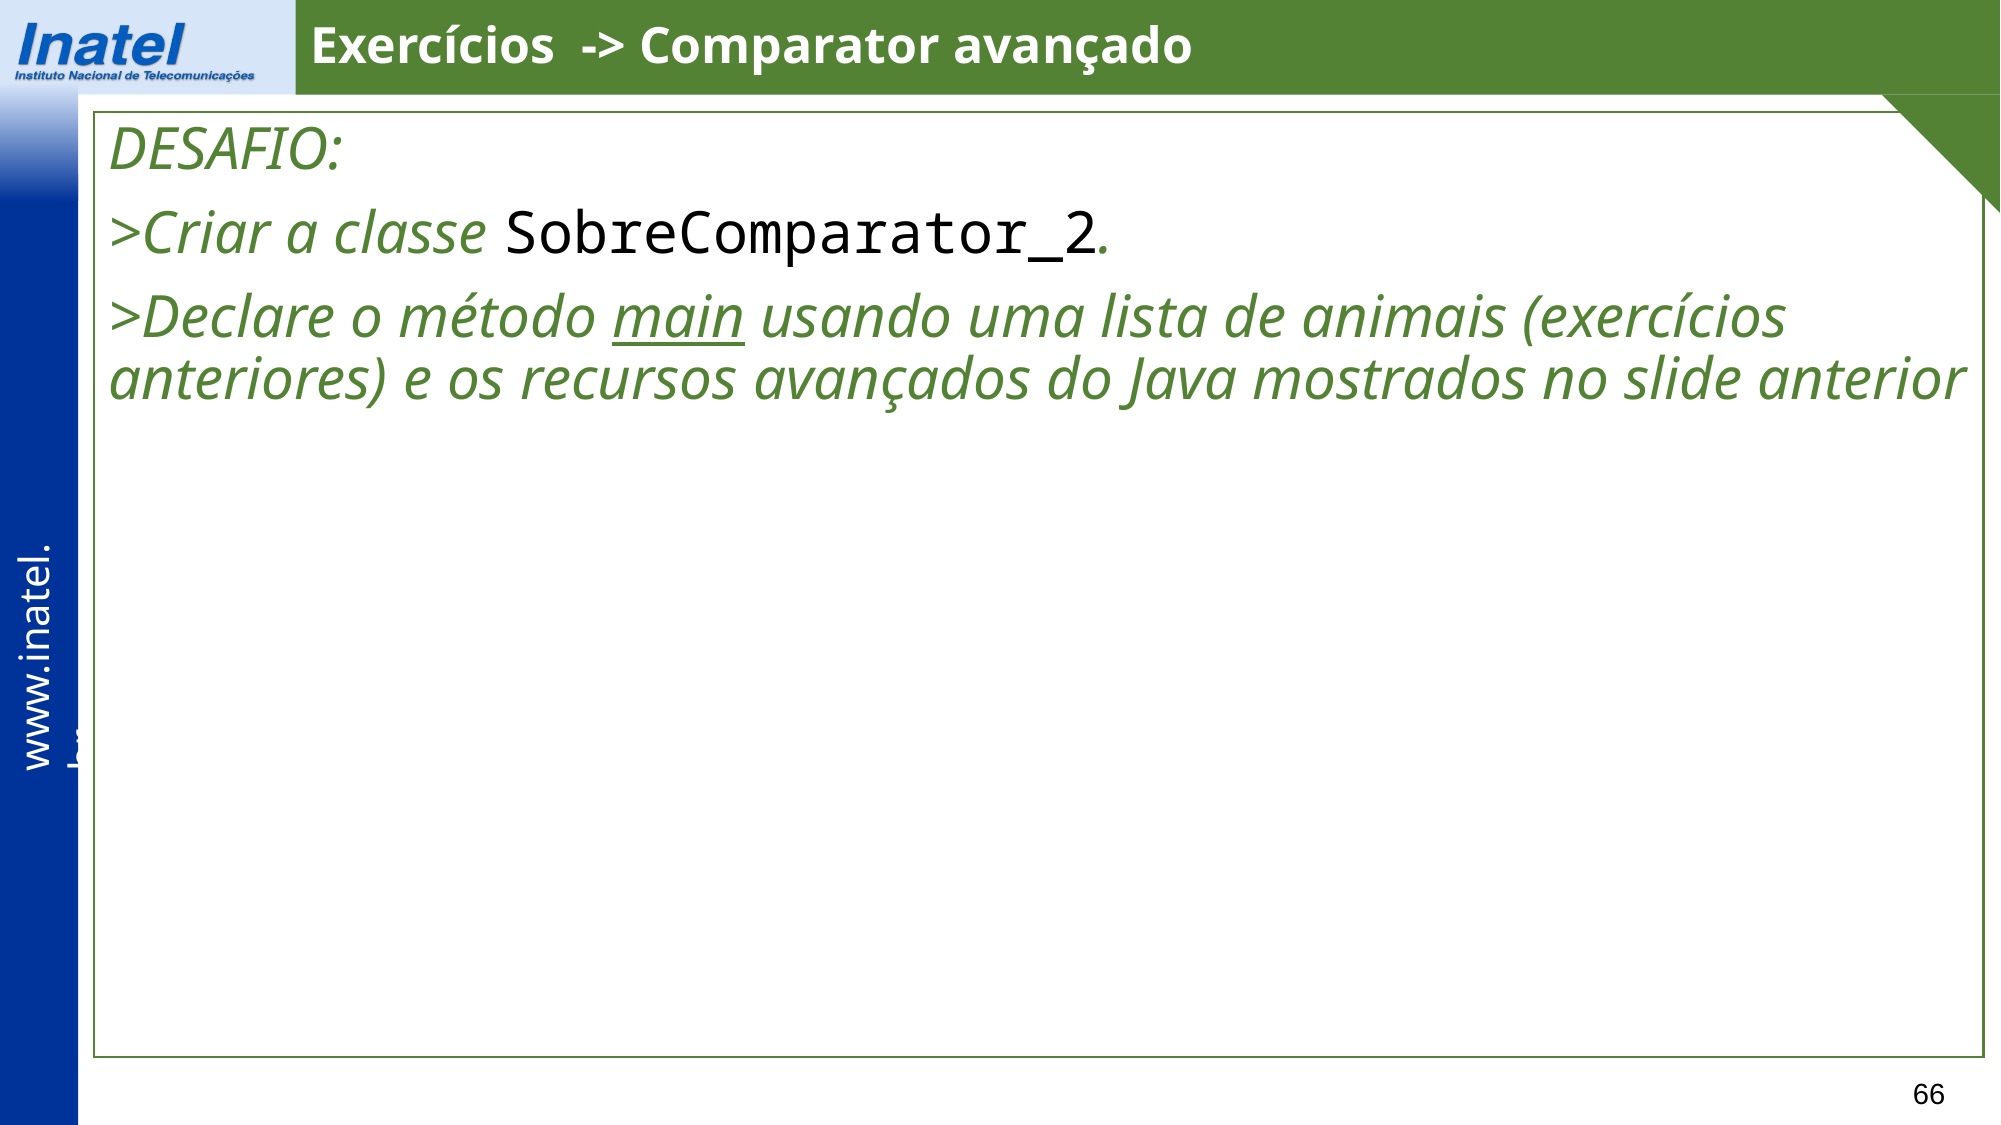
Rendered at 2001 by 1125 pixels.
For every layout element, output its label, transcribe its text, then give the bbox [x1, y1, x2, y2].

text_box DESAFIO: >Criar a classe SobreComparator_2. >Declare o método main usando uma lista de animais (exercícios anteriores) e os recursos avançados do Java mostrados no slide anterior [93, 111, 1985, 1058]
text_box [1879, 93, 2000, 215]
text_box Exercícios -> Comparator avançado [295, 0, 2000, 96]
picture [12, 20, 258, 85]
